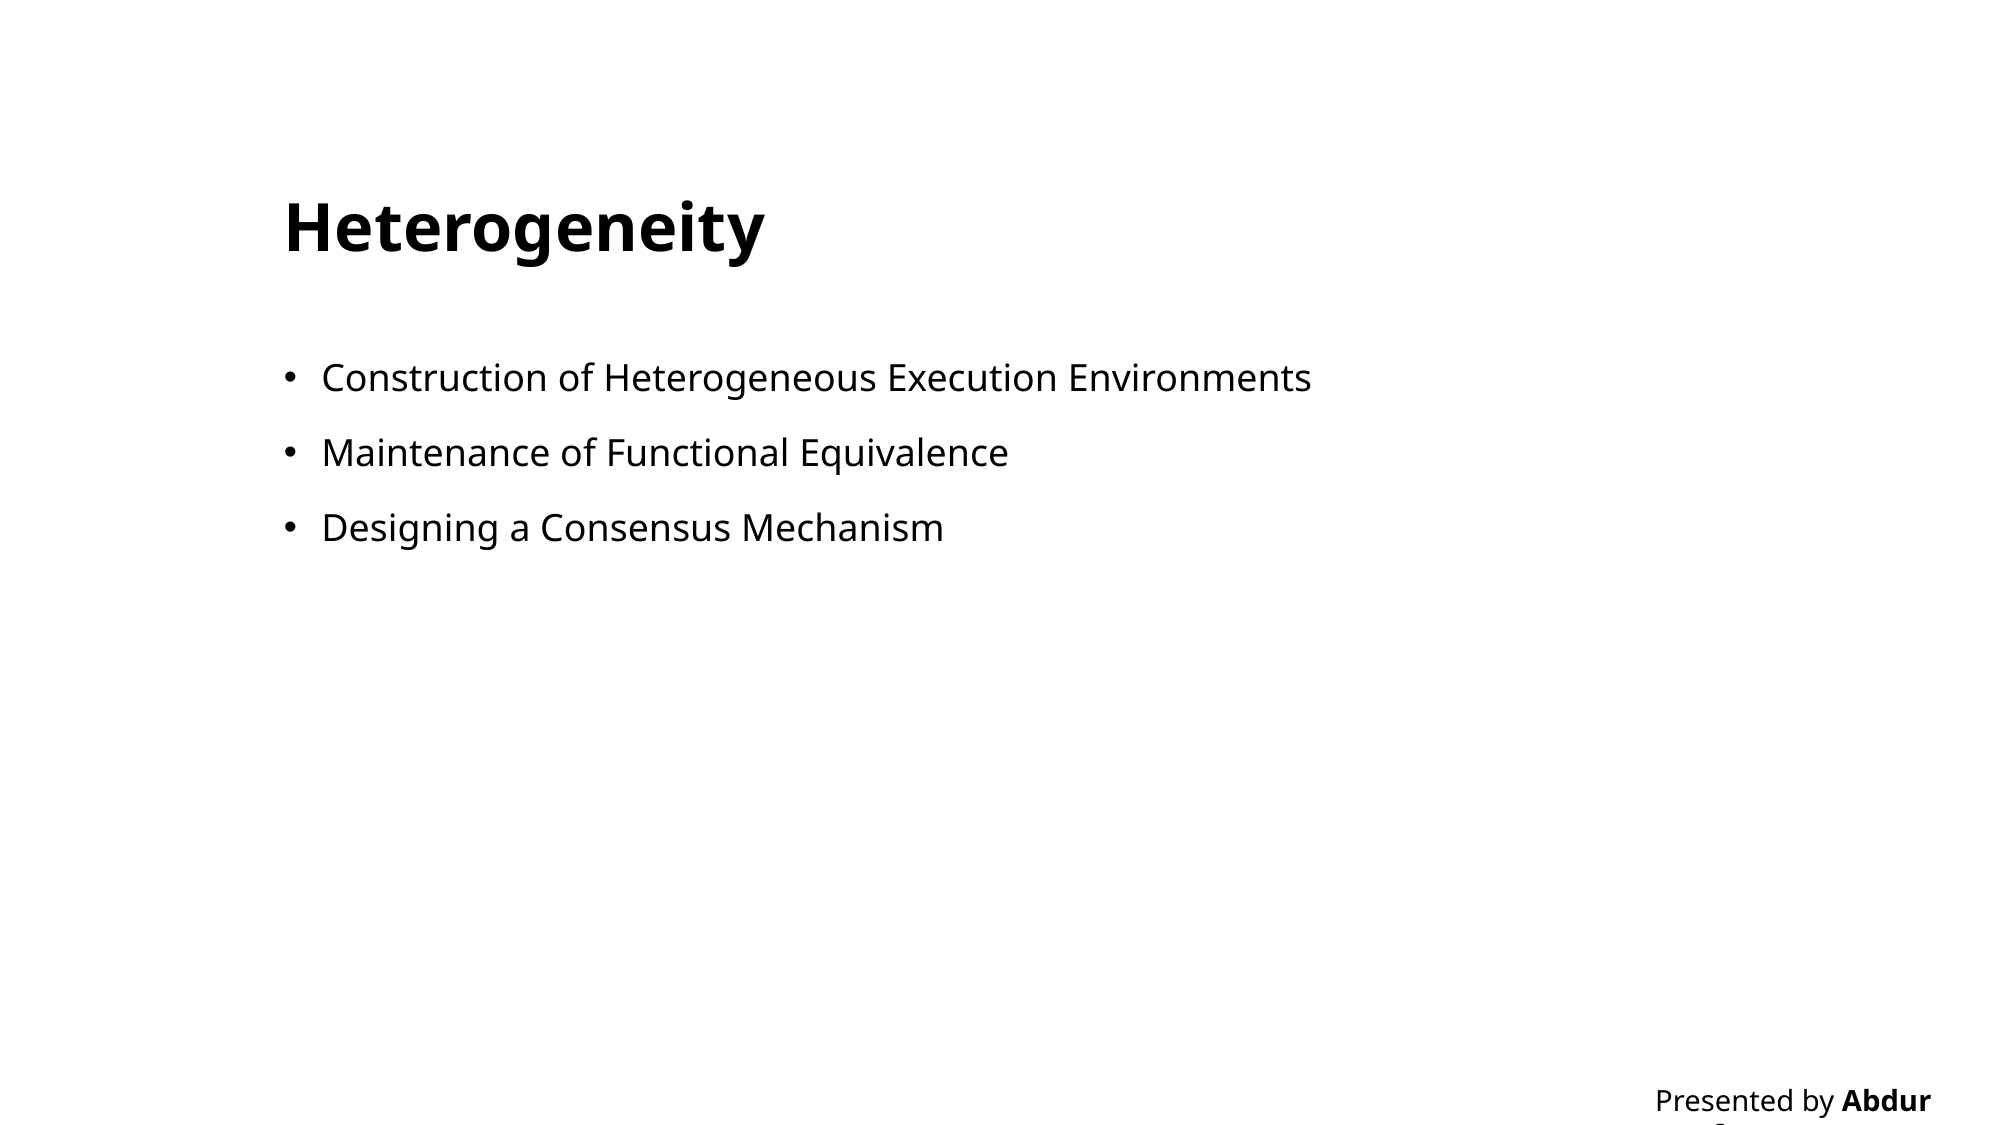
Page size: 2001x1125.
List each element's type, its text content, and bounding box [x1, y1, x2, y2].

text_box Presented by Abdur Rouf [1640, 1074, 2000, 1125]
list Construction of Heterogeneous Execution Environments Maintenance of Functional Equivalence Designing a Consensus Mechanism [268, 337, 1732, 1017]
title Heterogeneity [268, 112, 1732, 337]
